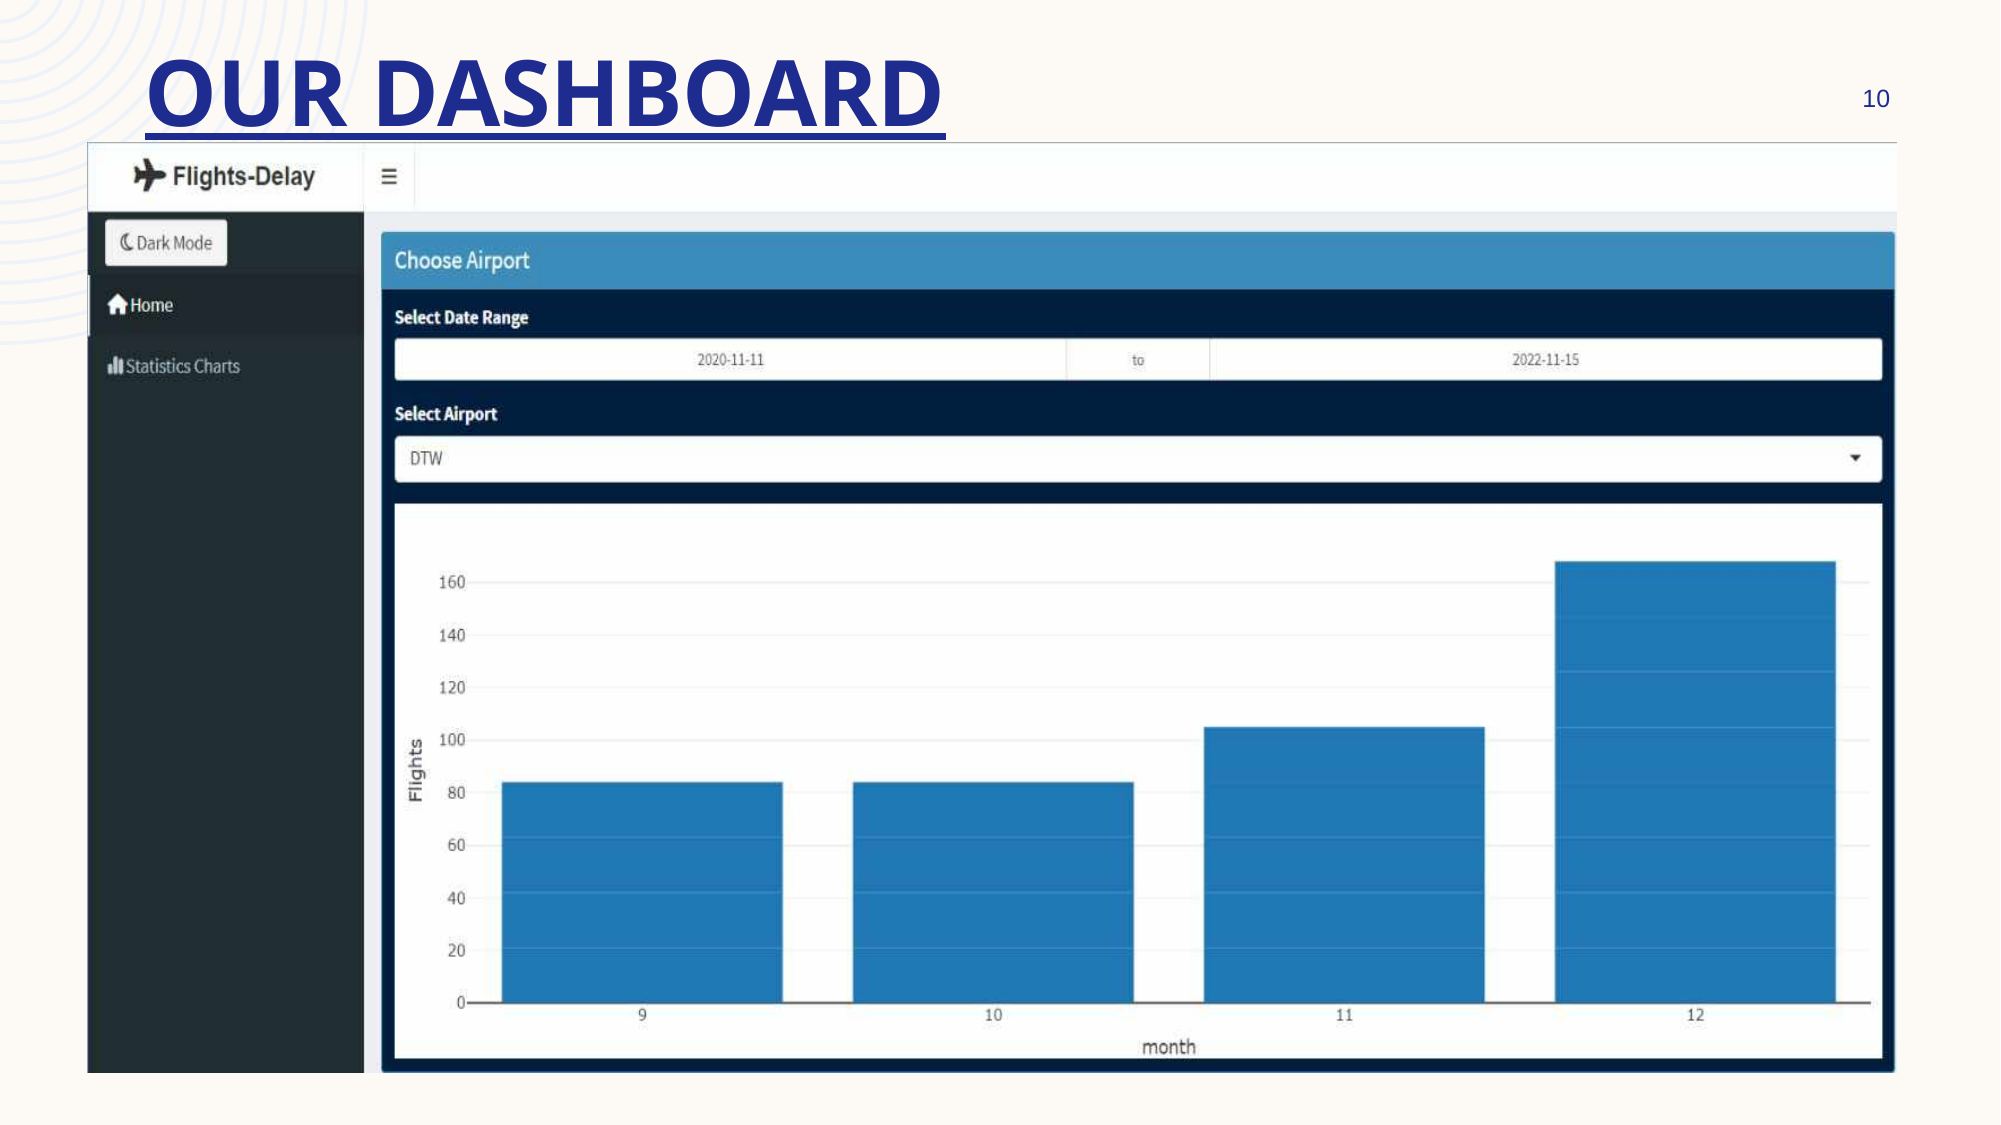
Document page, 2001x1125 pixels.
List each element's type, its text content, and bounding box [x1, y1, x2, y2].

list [87, 142, 1897, 1073]
slide_number 10 [1795, 75, 1958, 120]
title OUR DASHBOARD [0, 27, 1878, 175]
